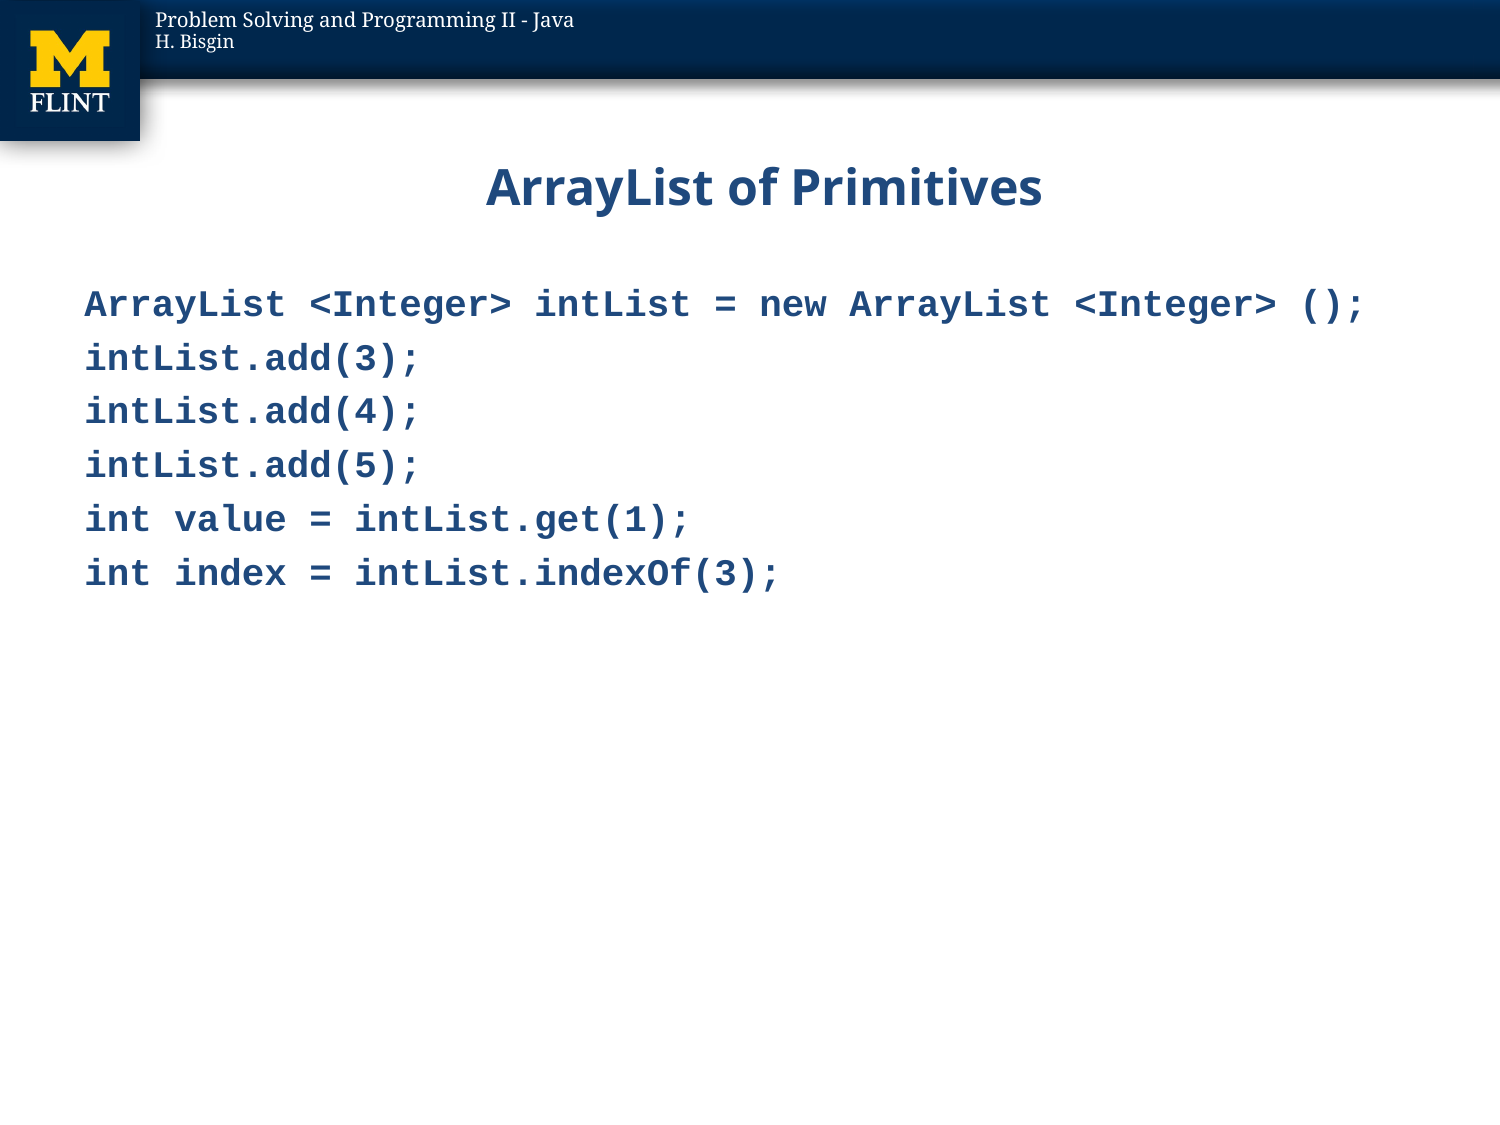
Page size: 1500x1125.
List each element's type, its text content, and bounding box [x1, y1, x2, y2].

list ArrayList <Integer> intList = new ArrayList <Integer> (); intList.add(3); intList.add(4); intList.add(5); int value = intList.get(1); int index = intList.indexOf(3); [75, 269, 1425, 990]
title ArrayList of Primitives [73, 109, 1457, 263]
picture [0, 0, 1500, 1122]
